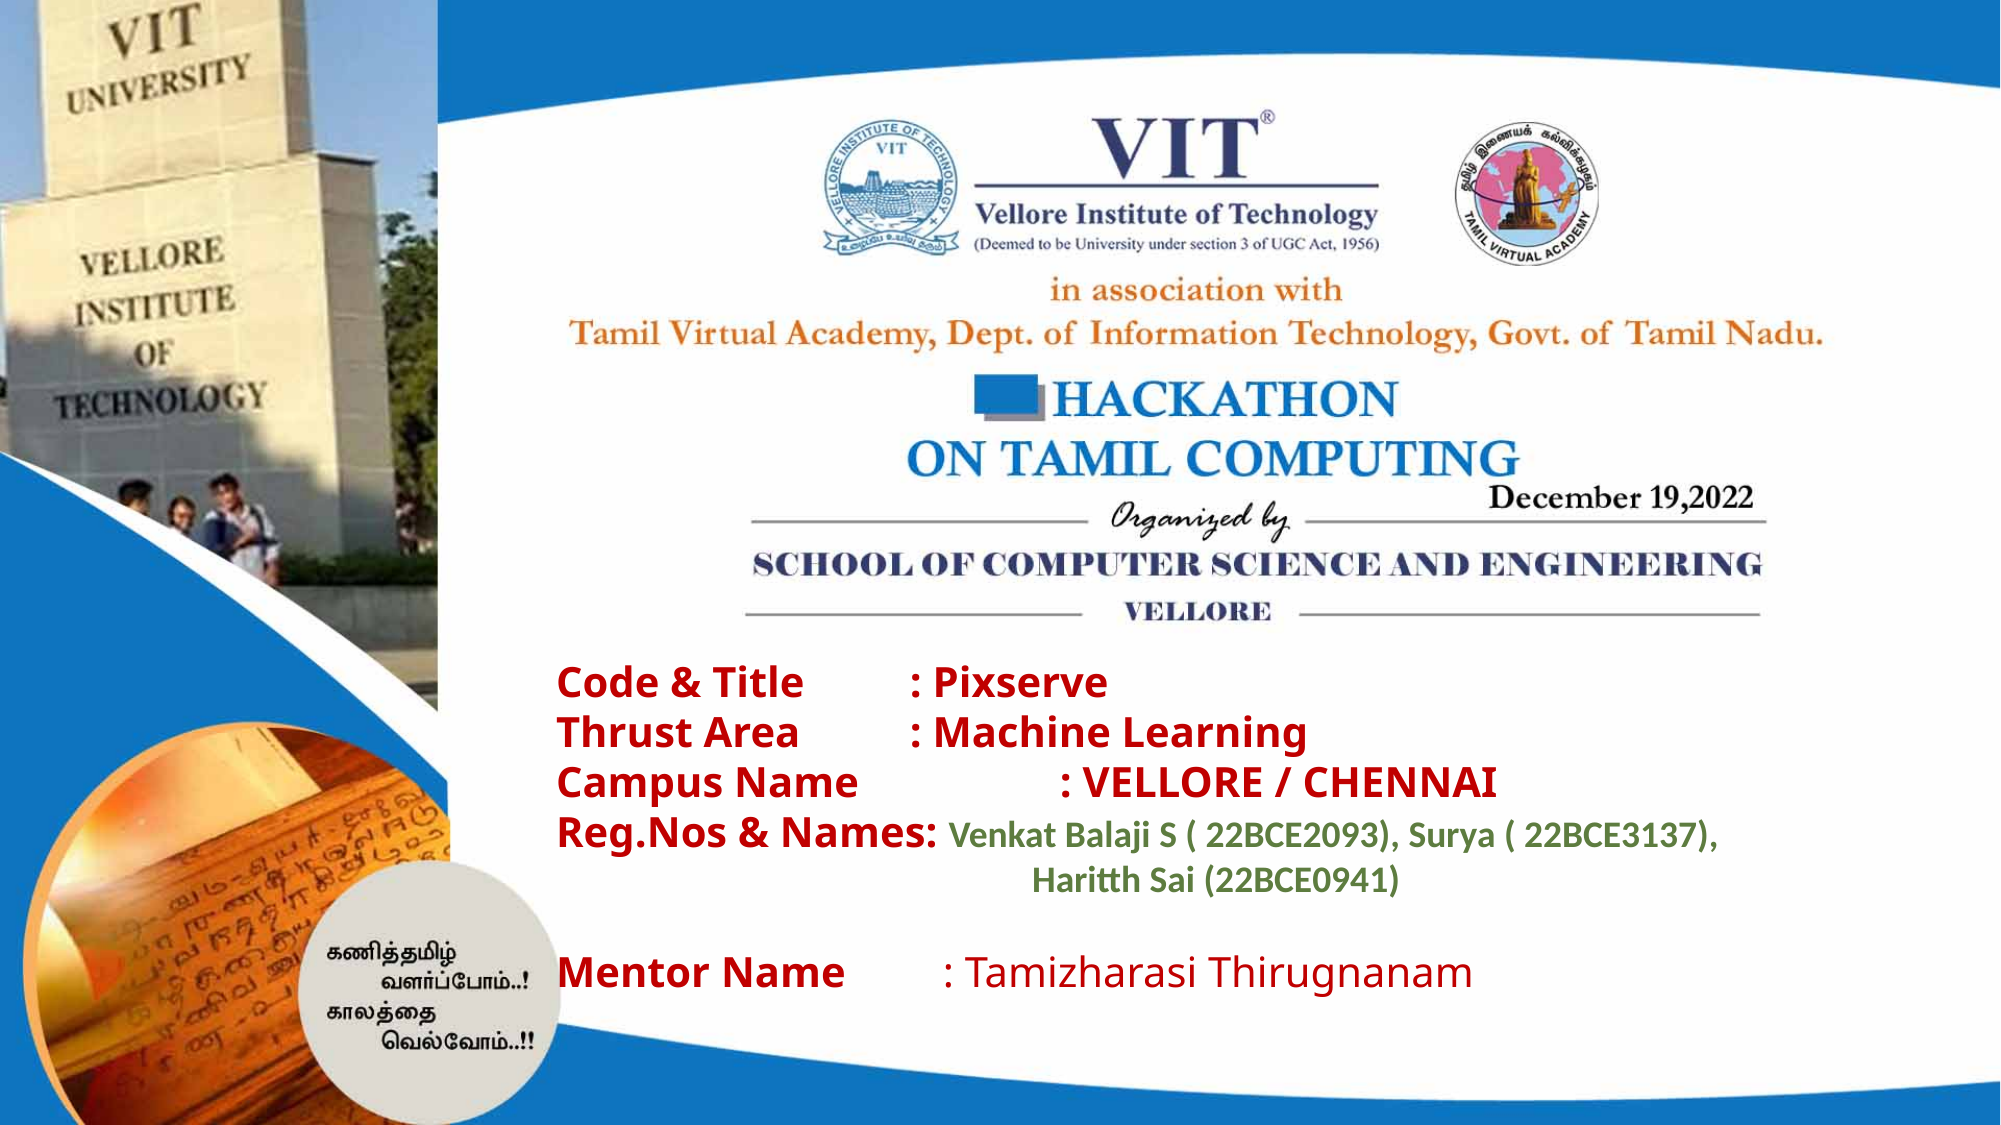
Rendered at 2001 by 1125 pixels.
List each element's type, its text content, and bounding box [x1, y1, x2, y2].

picture [0, 0, 2001, 1125]
text_box Code & Title : Pixserve Thrust Area : Machine Learning Campus Name : VELLORE / CHENNAI Reg.Nos & Names: Venkat Balaji S ( 22BCE2093), Surya ( 22BCE3137), Haritth Sai (22BCE0941) Mentor Name : Tamizharasi Thirugnanam [556, 655, 2000, 1125]
